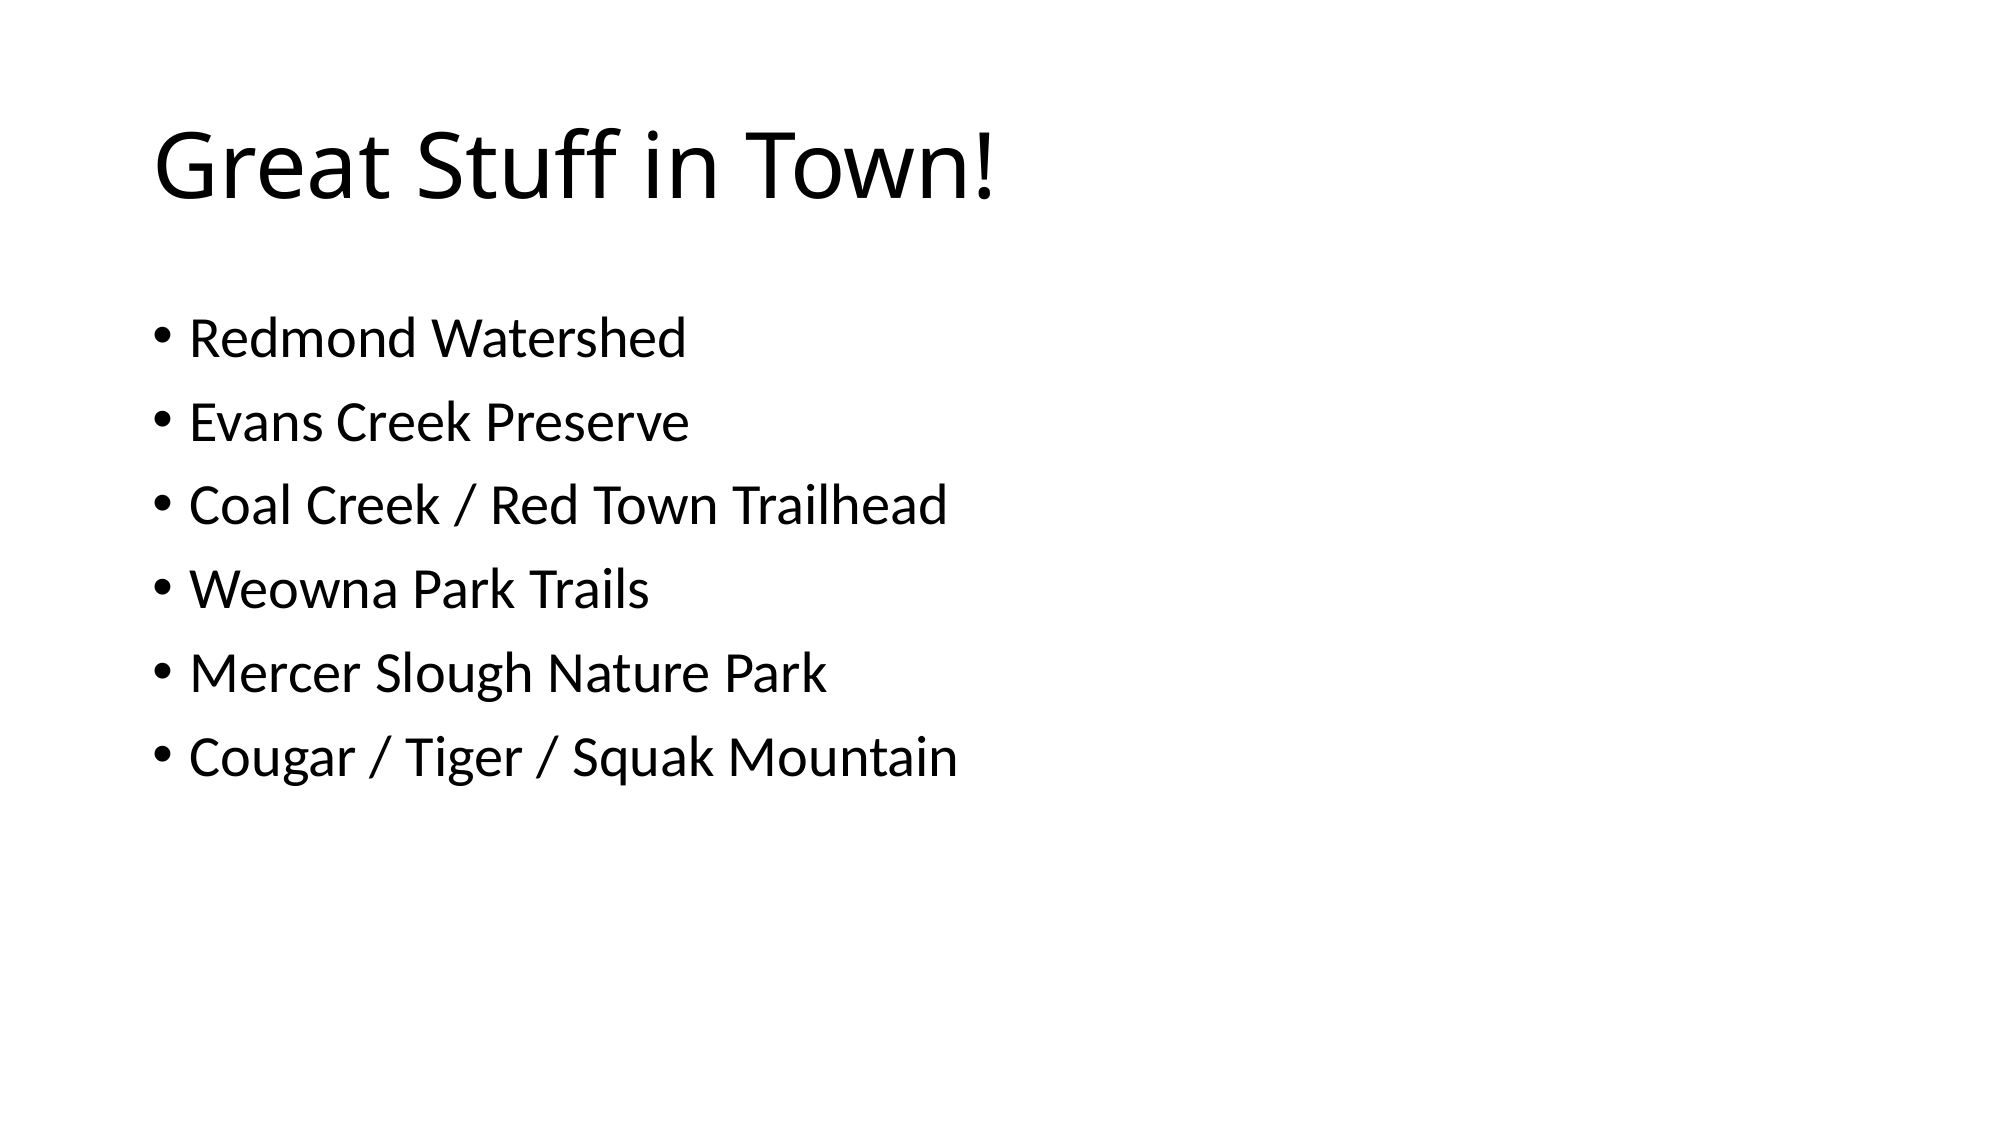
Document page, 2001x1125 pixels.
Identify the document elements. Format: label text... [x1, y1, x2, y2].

list Redmond Watershed Evans Creek Preserve Coal Creek / Red Town Trailhead Weowna Park Trails Mercer Slough Nature Park Cougar / Tiger / Squak Mountain [137, 299, 1863, 1014]
title Great Stuff in Town! [137, 59, 1863, 278]
